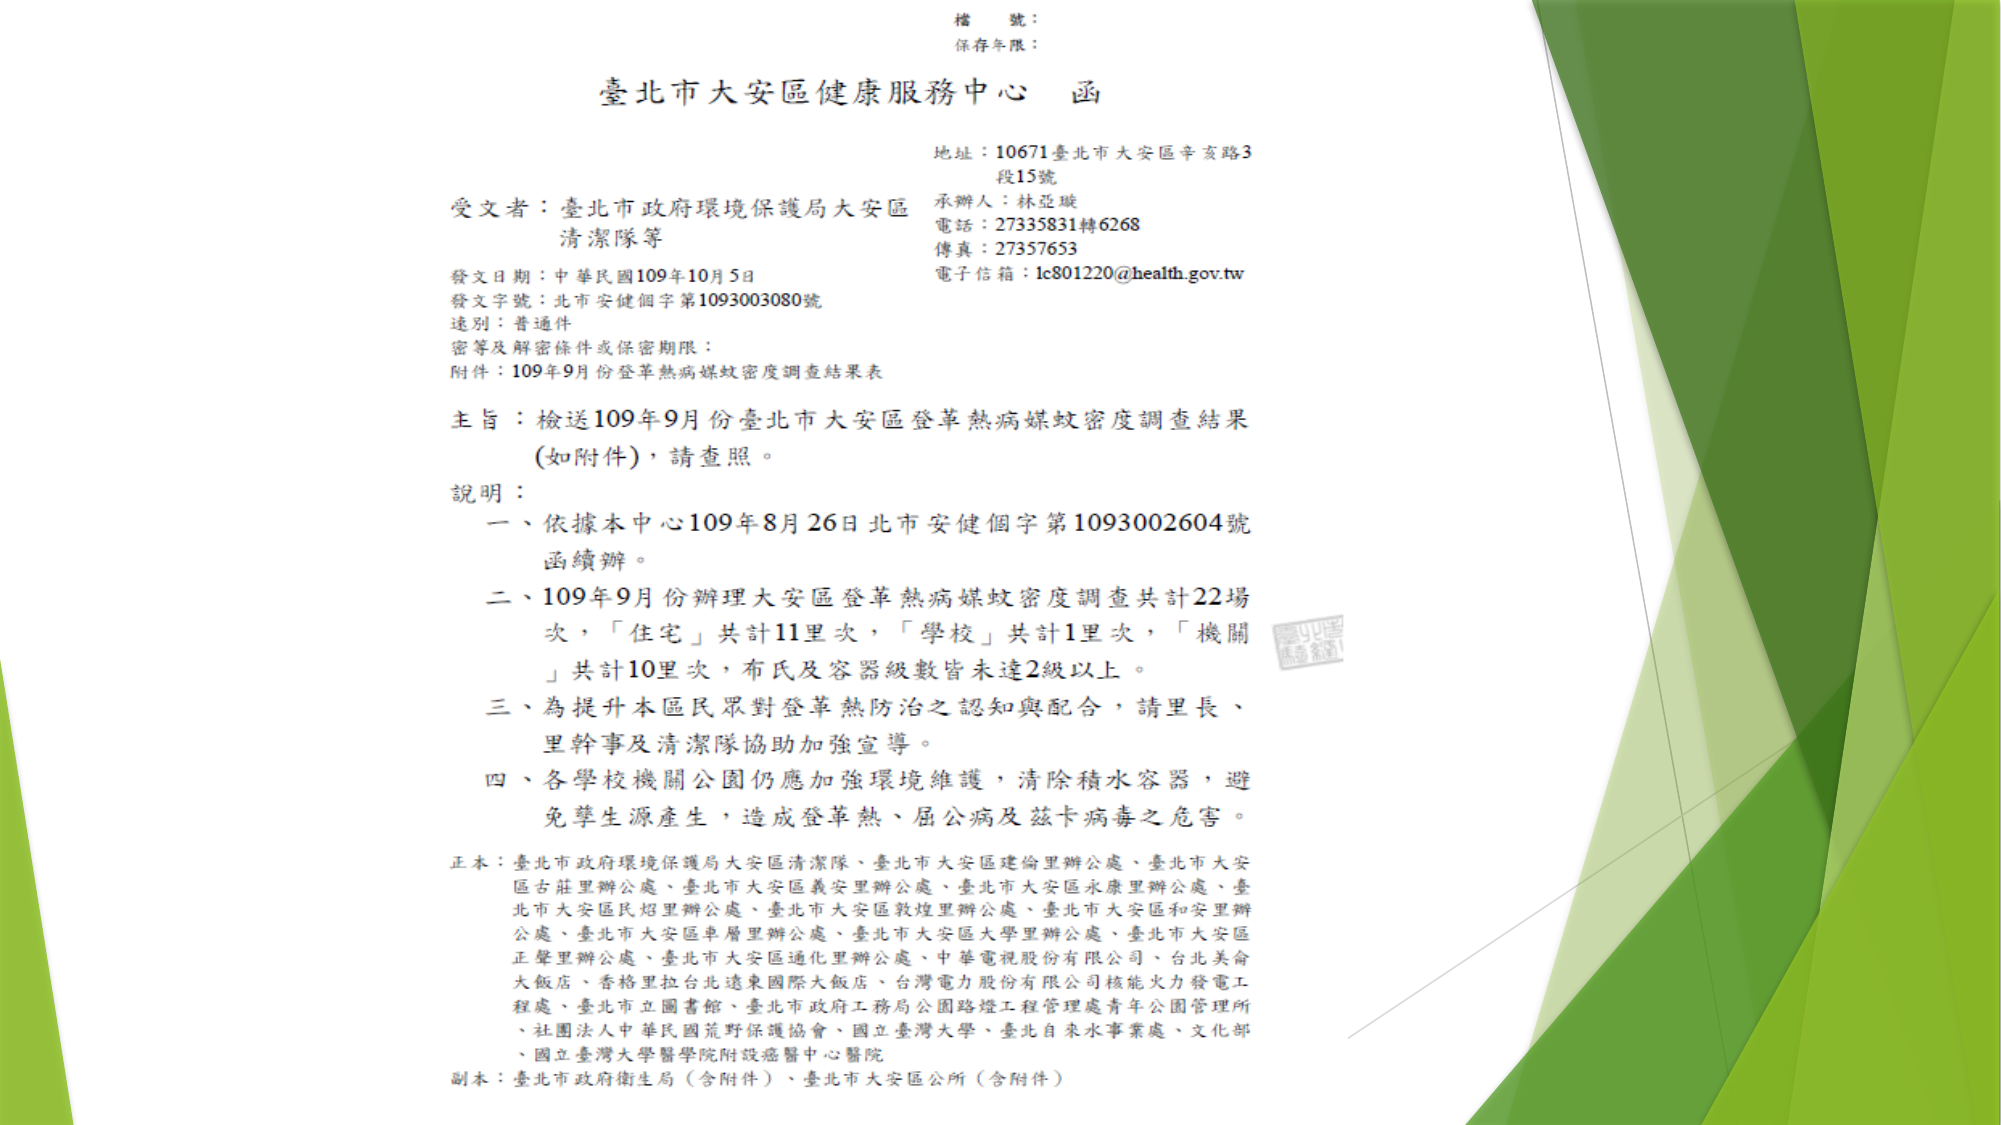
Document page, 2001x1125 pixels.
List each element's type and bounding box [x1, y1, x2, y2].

list [422, 0, 1349, 1125]
